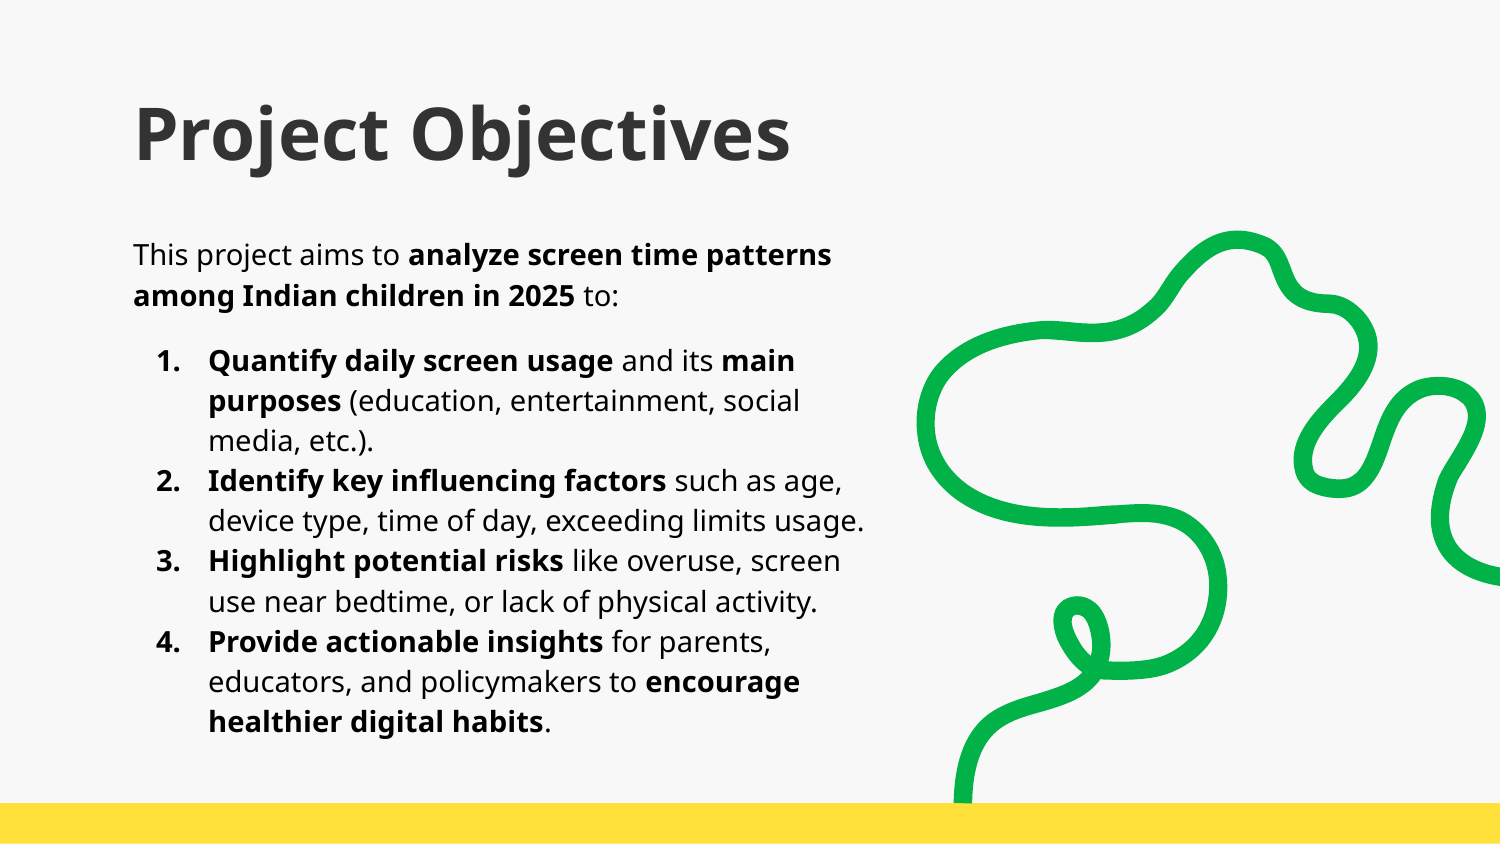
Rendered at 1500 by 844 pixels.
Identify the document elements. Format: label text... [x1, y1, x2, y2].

title Project Objectives [118, 72, 1383, 167]
subtitle This project aims to analyze screen time patterns among Indian children in 2025 to: Quantify daily screen usage and its main purposes (education, entertainment, social media, etc.). Identify key influencing factors such as age, device type, time of day, exceeding limits usage. Highlight potential risks like overuse, screen use near bedtime, or lack of physical activity. Provide actionable insights for parents, educators, and policymakers to encourage healthier digital habits. [118, 216, 897, 771]
text_box [916, 230, 1500, 804]
